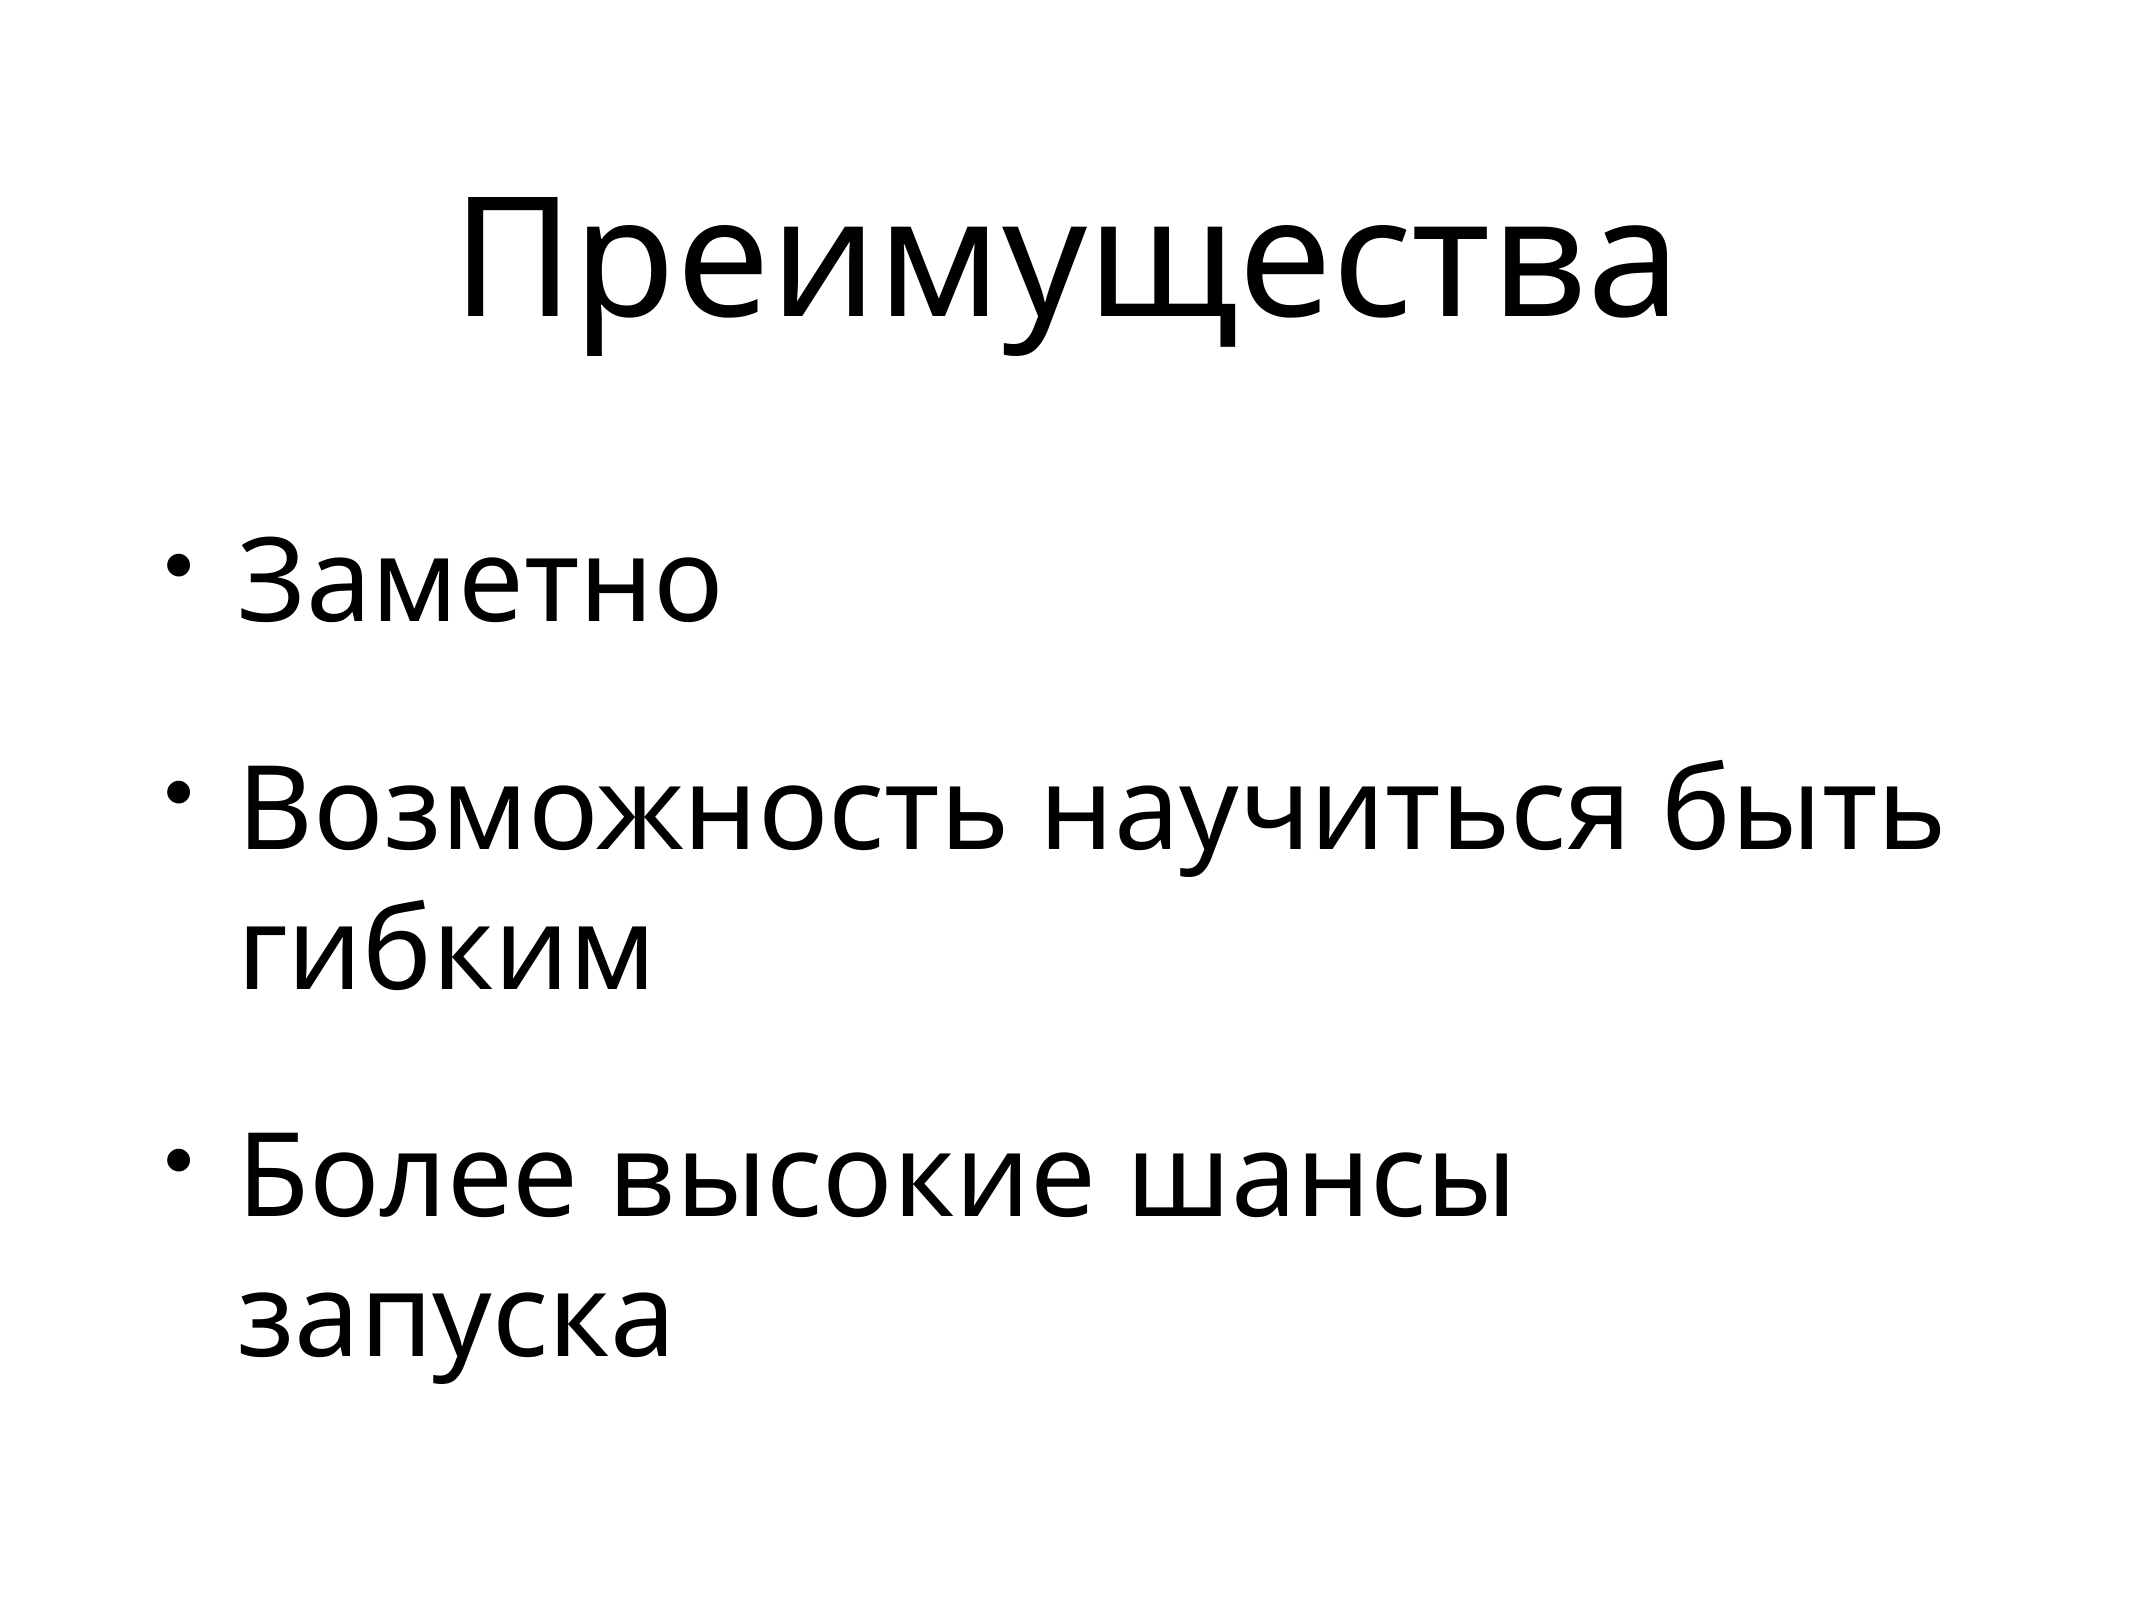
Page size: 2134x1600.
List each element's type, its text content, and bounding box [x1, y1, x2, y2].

list Заметно Возможность научиться быть гибким Более высокие шансы запуска [155, 426, 1978, 1459]
title Преимущества [155, 72, 1978, 426]
